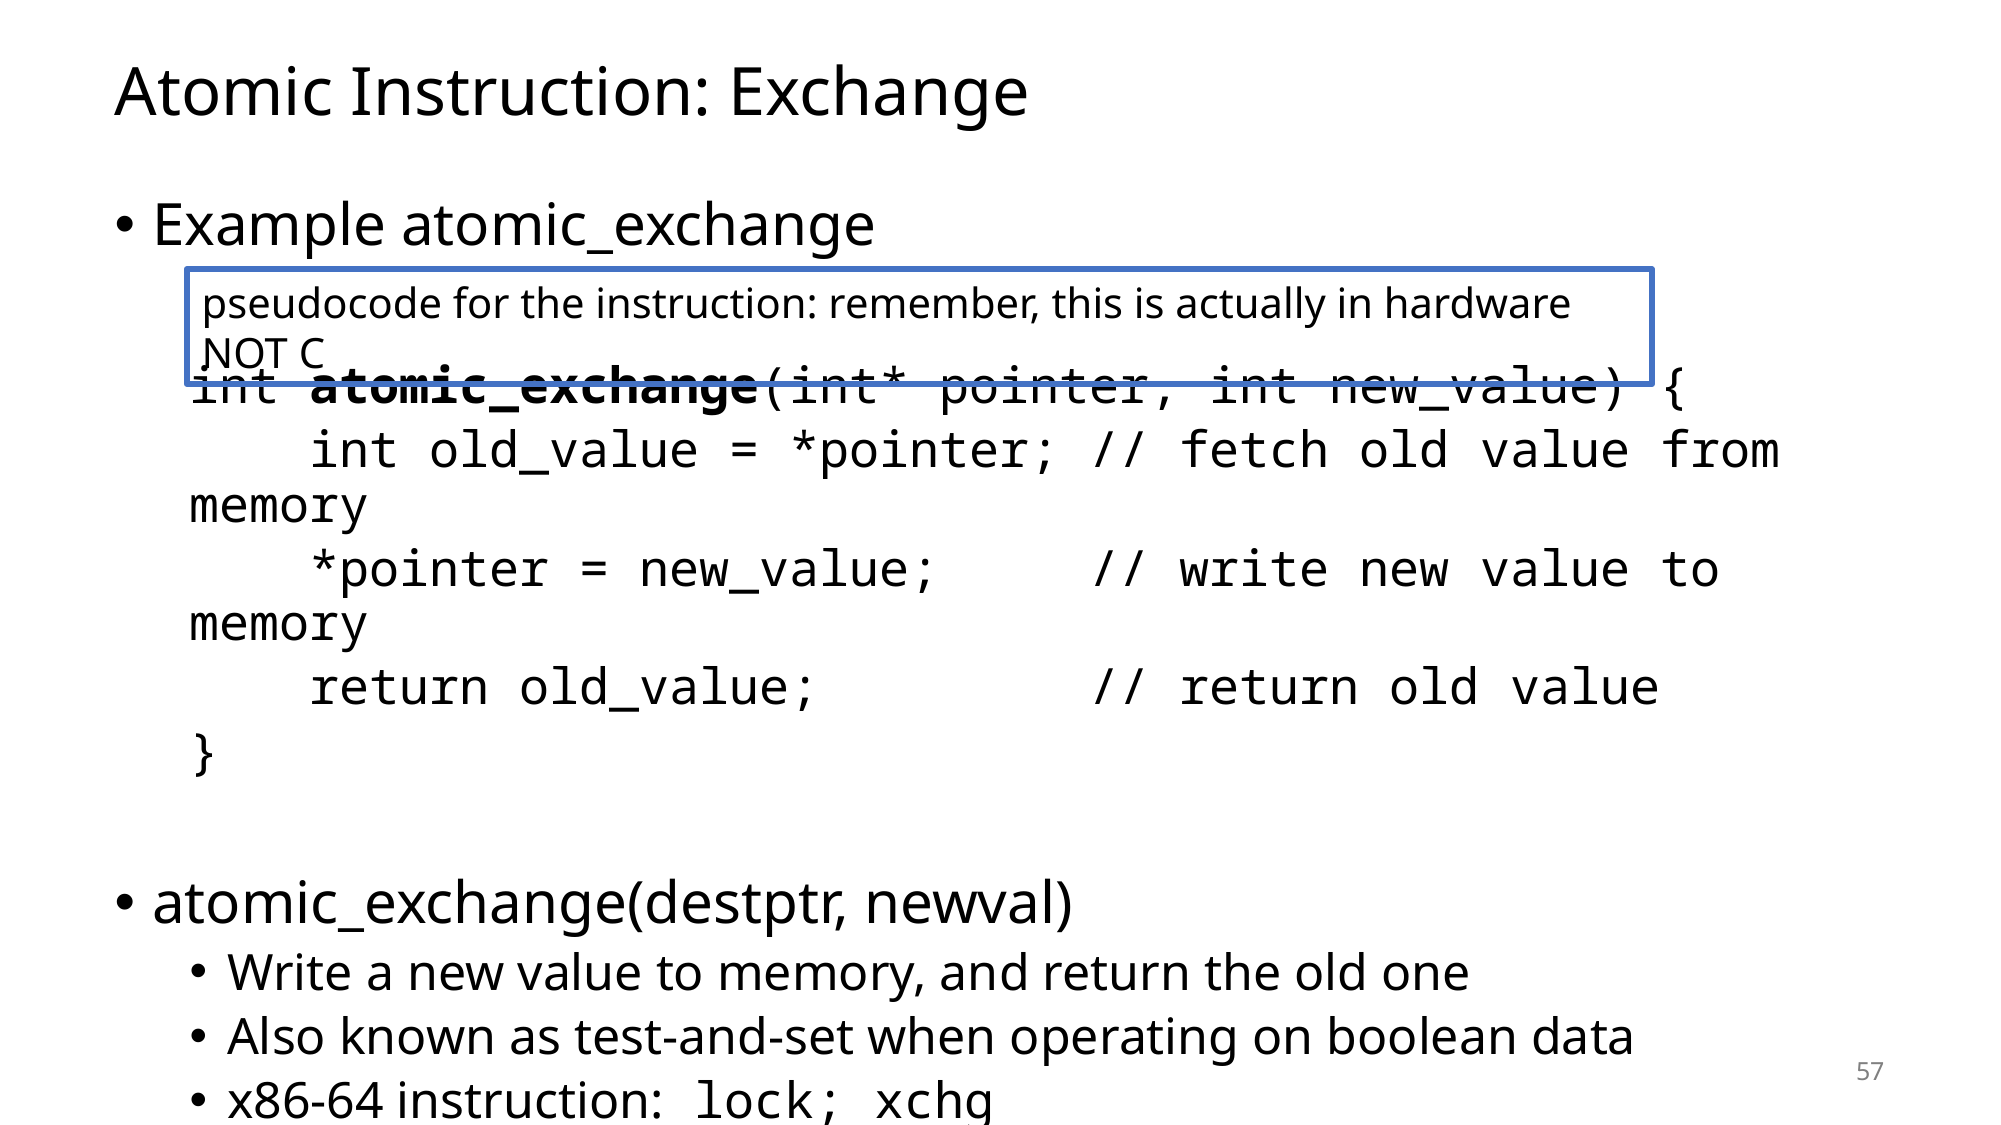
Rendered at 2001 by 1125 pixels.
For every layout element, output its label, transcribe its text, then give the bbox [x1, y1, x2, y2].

slide_number 57 [1749, 1042, 1900, 1103]
title Atomic Instruction: Exchange [99, 37, 1900, 150]
text_box pseudocode for the instruction: remember, this is actually in hardware NOT C [186, 269, 1652, 384]
list Example atomic_exchange int atomic_exchange(int* pointer, int new_value) { int old_value = *pointer; // fetch old value from memory *pointer = new_value; // write new value to memory return old_value; // return old value } atomic_exchange(destptr, newval) Write a new value to memory, and return the old one Also known as test-and-set when operating on boolean data x86-64 instruction: lock; xchg [99, 187, 1900, 1013]
